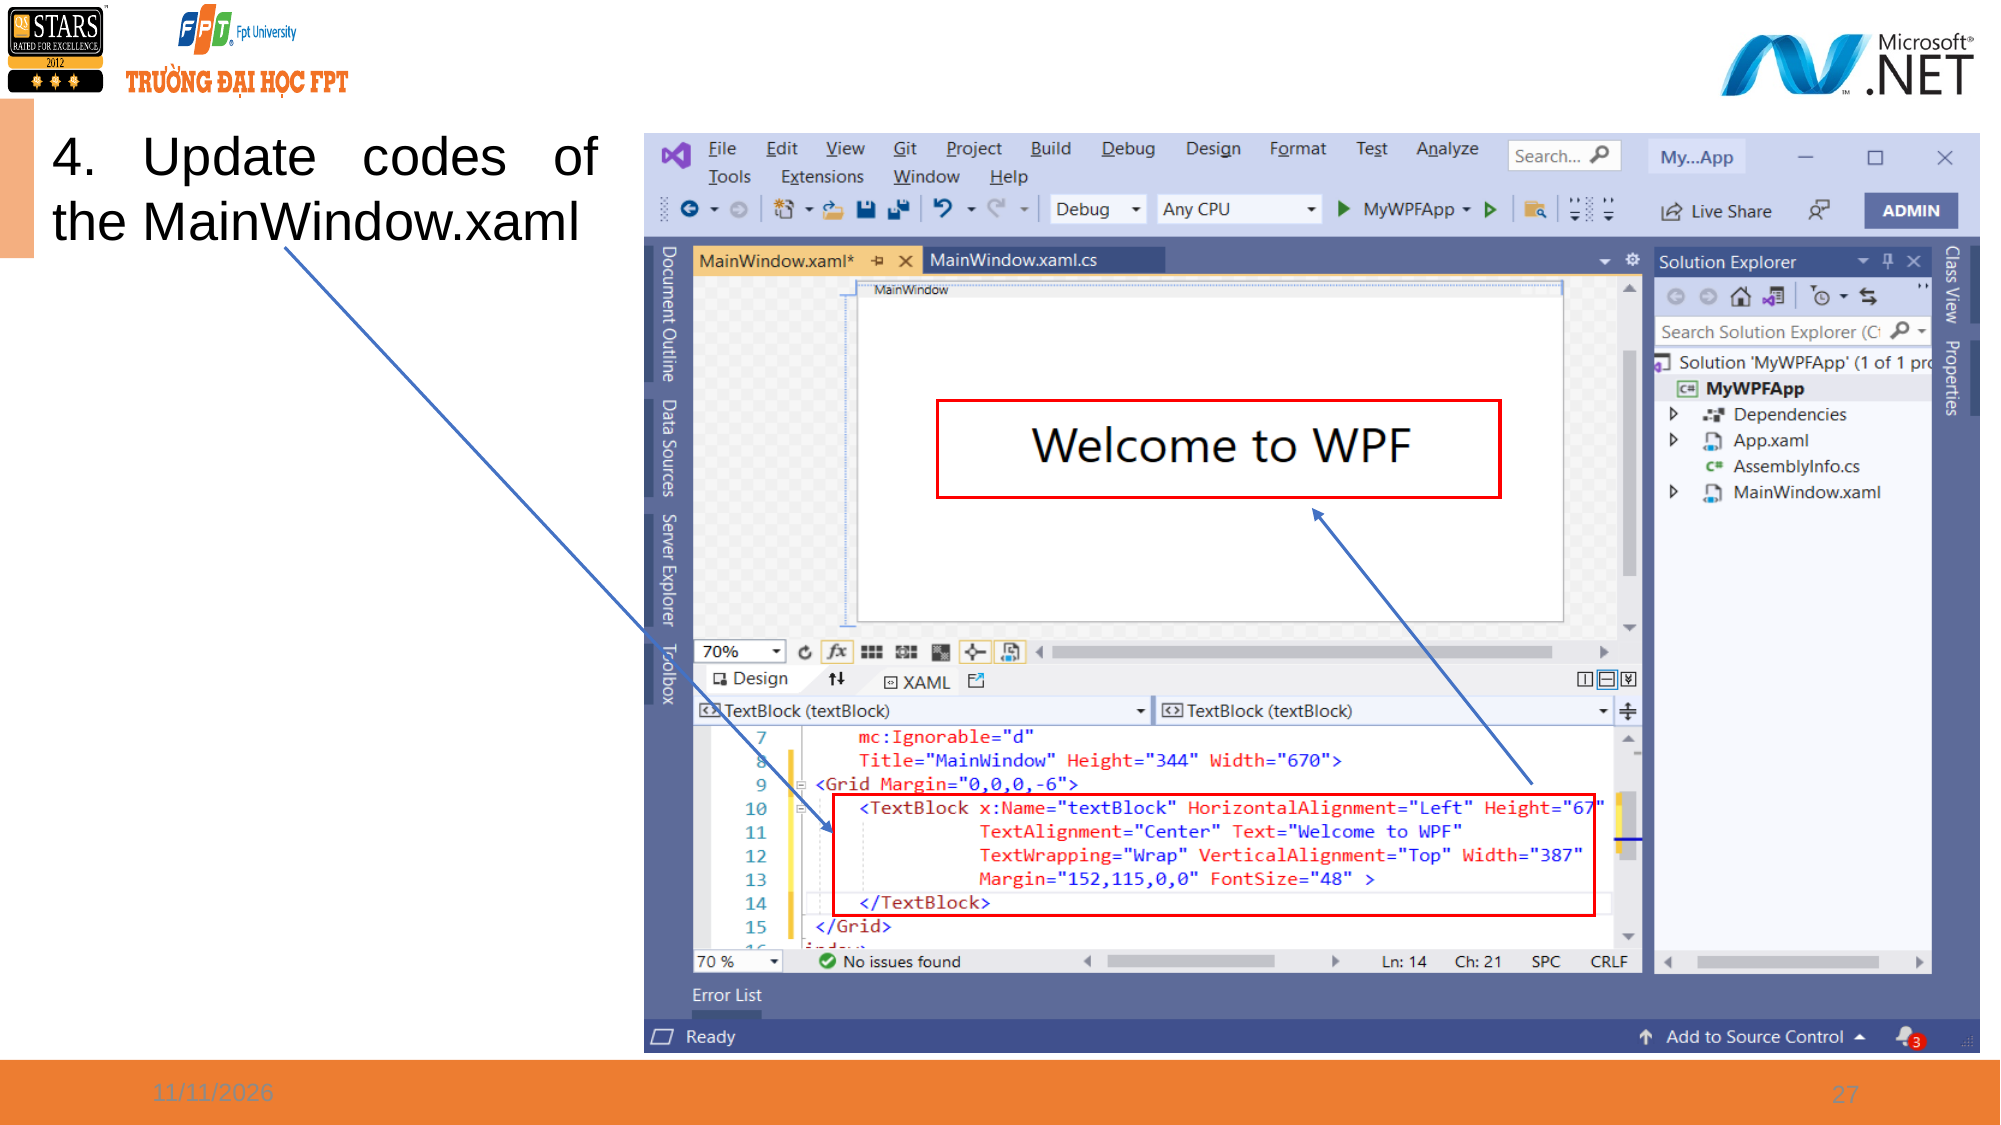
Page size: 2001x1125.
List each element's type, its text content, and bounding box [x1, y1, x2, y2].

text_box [644, 133, 1980, 1053]
text_box 4. Update codes of the MainWindow.xaml [37, 114, 614, 259]
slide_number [137, 1061, 588, 1122]
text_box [284, 247, 834, 834]
picture [1685, 0, 2001, 129]
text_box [1311, 507, 1533, 785]
slide_number 27 [1424, 1063, 1875, 1123]
